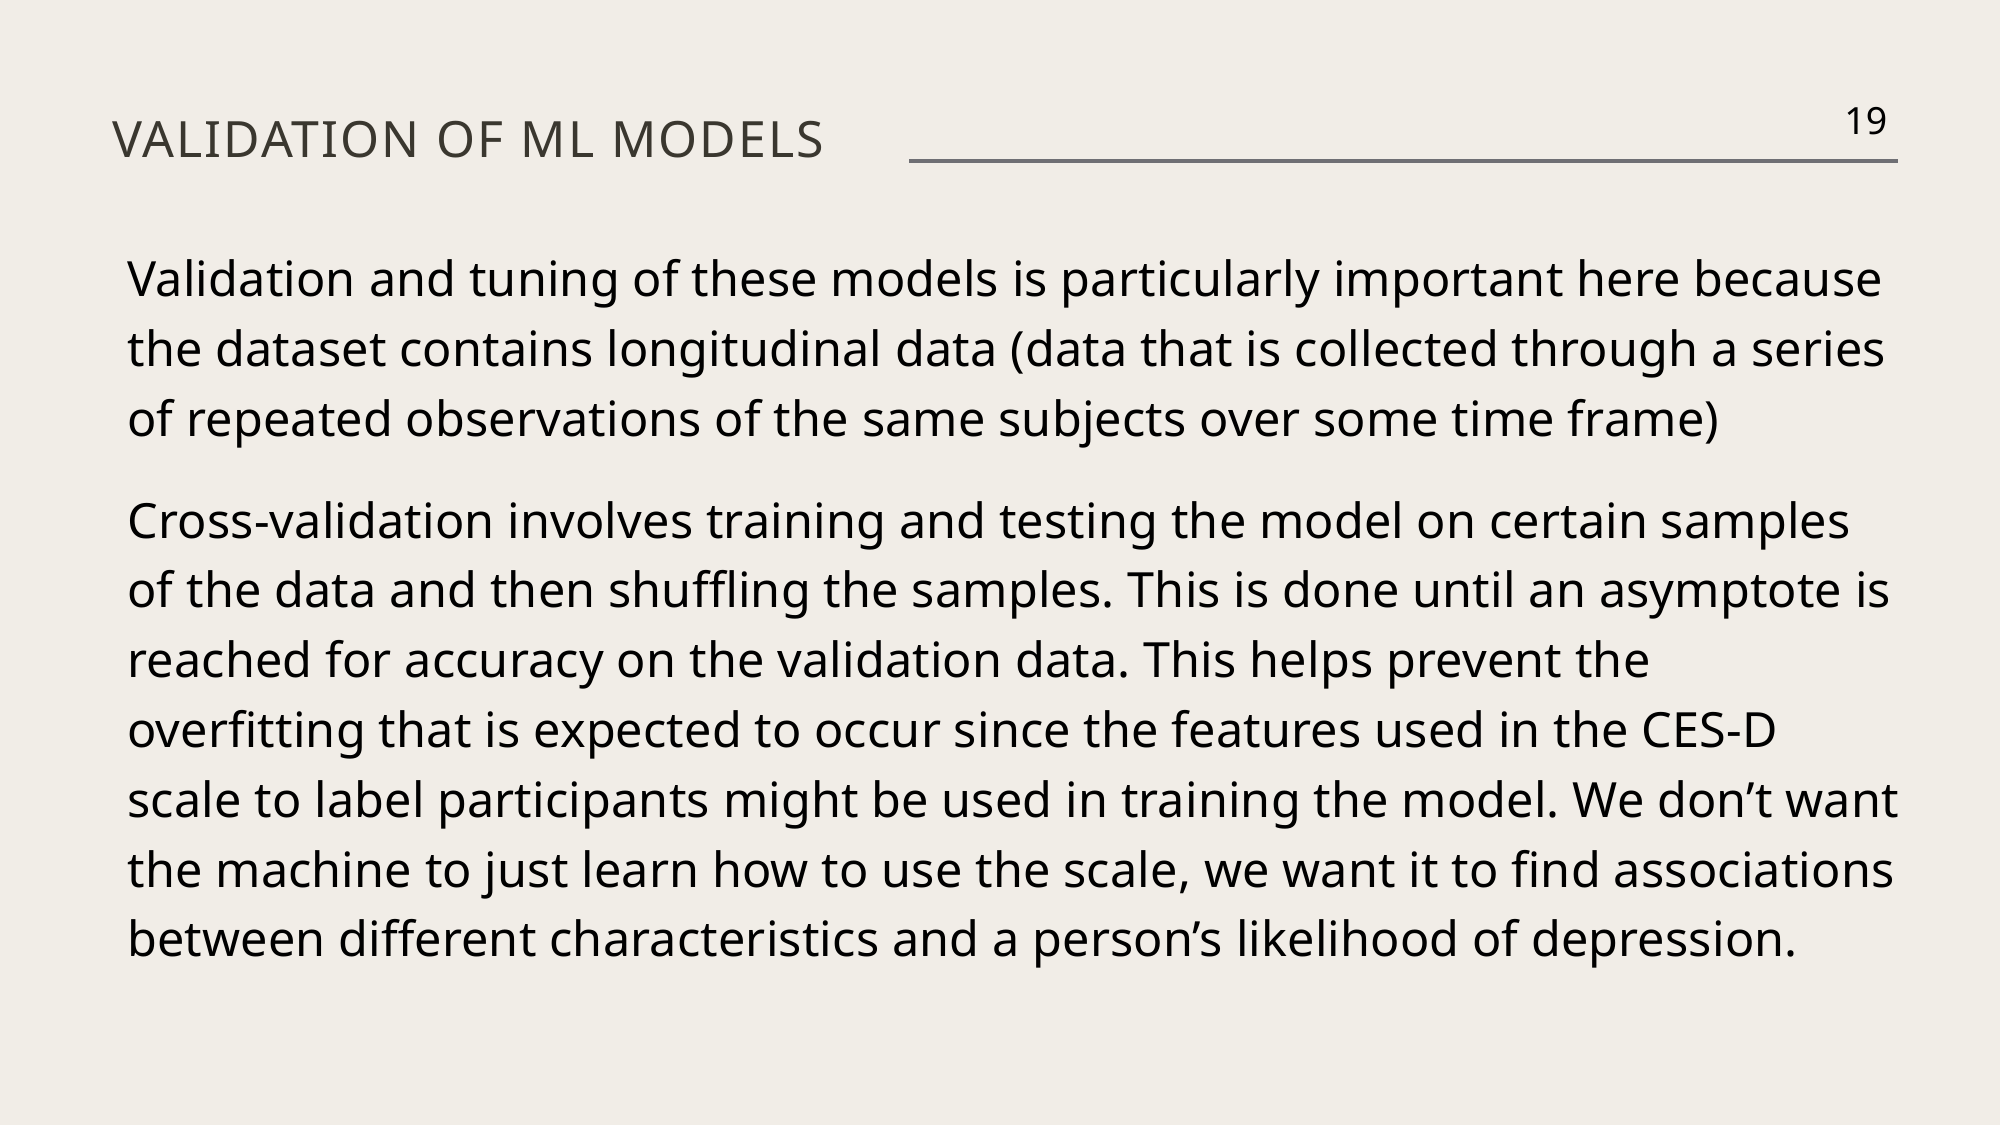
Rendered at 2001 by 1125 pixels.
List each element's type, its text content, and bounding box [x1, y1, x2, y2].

list Validation and tuning of these models is particularly important here because the dataset contains longitudinal data (data that is collected through a series of repeated observations of the same subjects over some time frame) Cross-validation involves training and testing the model on certain samples of the data and then shuffling the samples. This is done until an asymptote is reached for accuracy on the validation data. This helps prevent the overfitting that is expected to occur since the features used in the CES-D scale to label participants might be used in training the model. We don’t want the machine to just learn how to use the scale, we want it to find associations between different characteristics and a person’s likelihood of depression. [112, 228, 1920, 1096]
title Validation of ML Models [112, 9, 899, 228]
slide_number 19 [1829, 90, 1920, 150]
